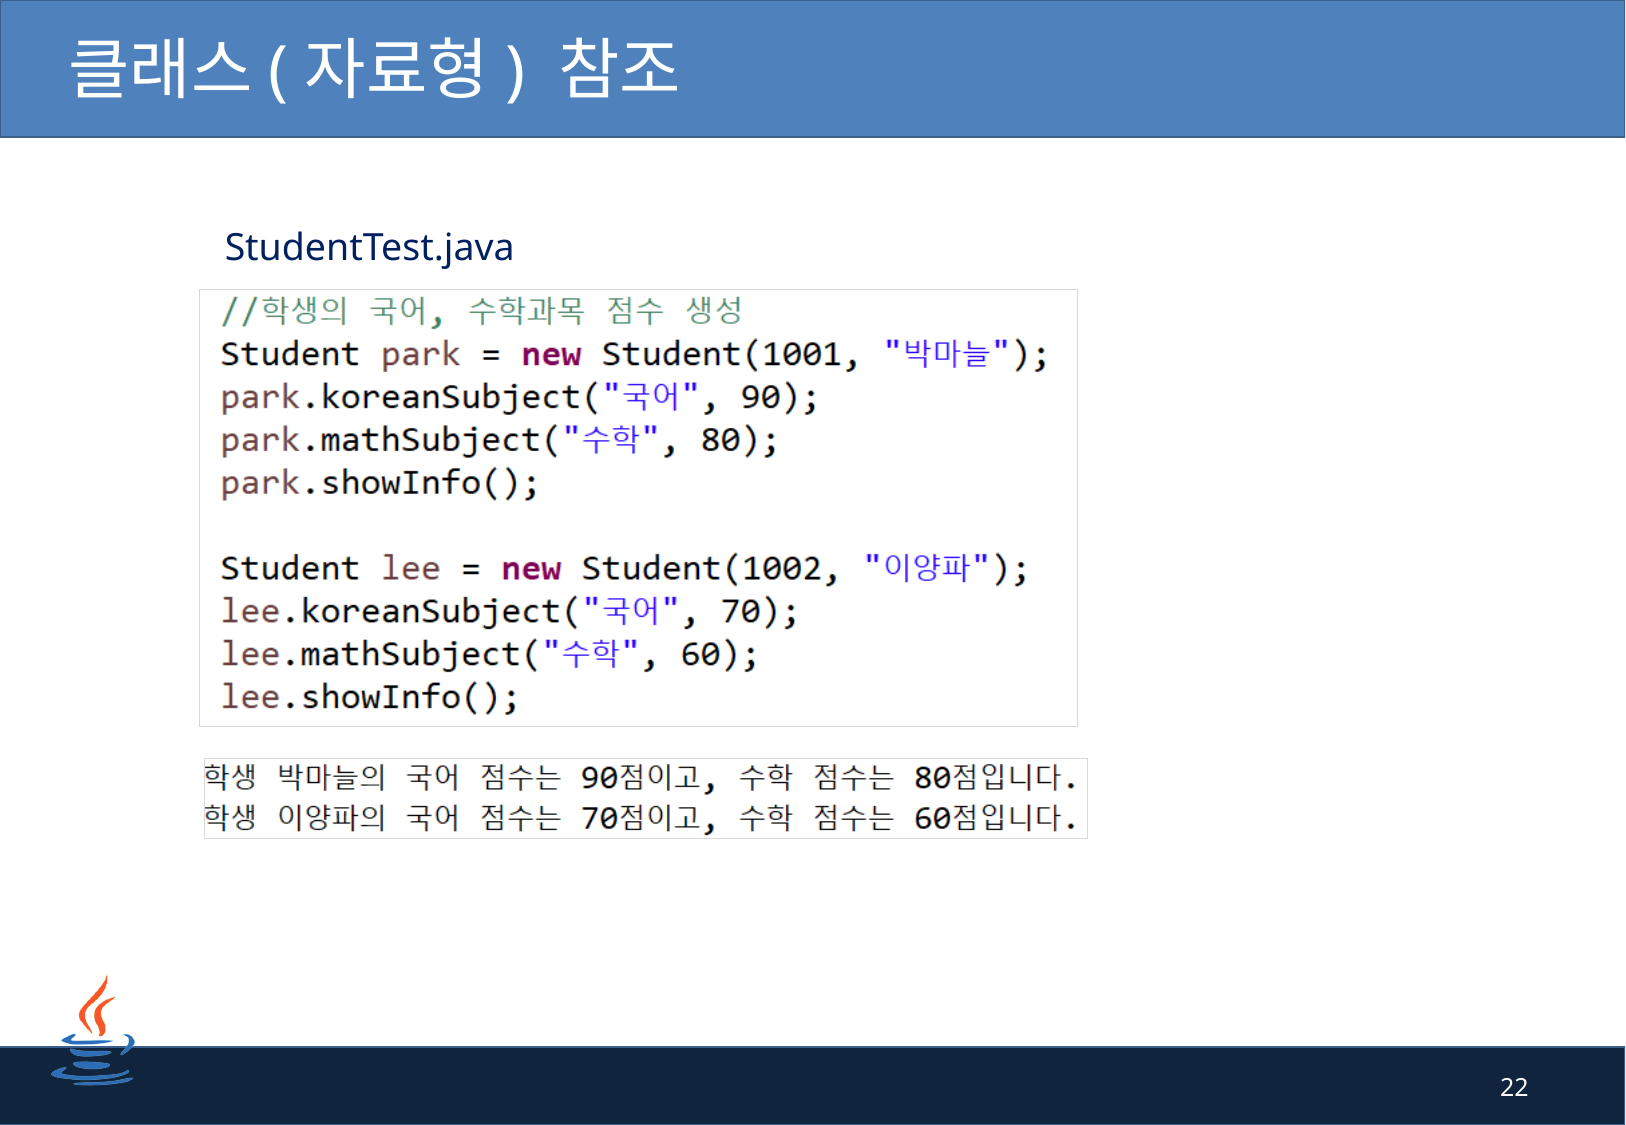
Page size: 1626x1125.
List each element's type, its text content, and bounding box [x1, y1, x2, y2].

picture [199, 289, 1078, 728]
picture [38, 973, 151, 1086]
text_box StudentTest.java [210, 192, 539, 288]
picture [204, 758, 1088, 839]
slide_number 22 [1452, 1058, 1544, 1119]
title 클래스(자료형) 참조 [0, 0, 1018, 138]
